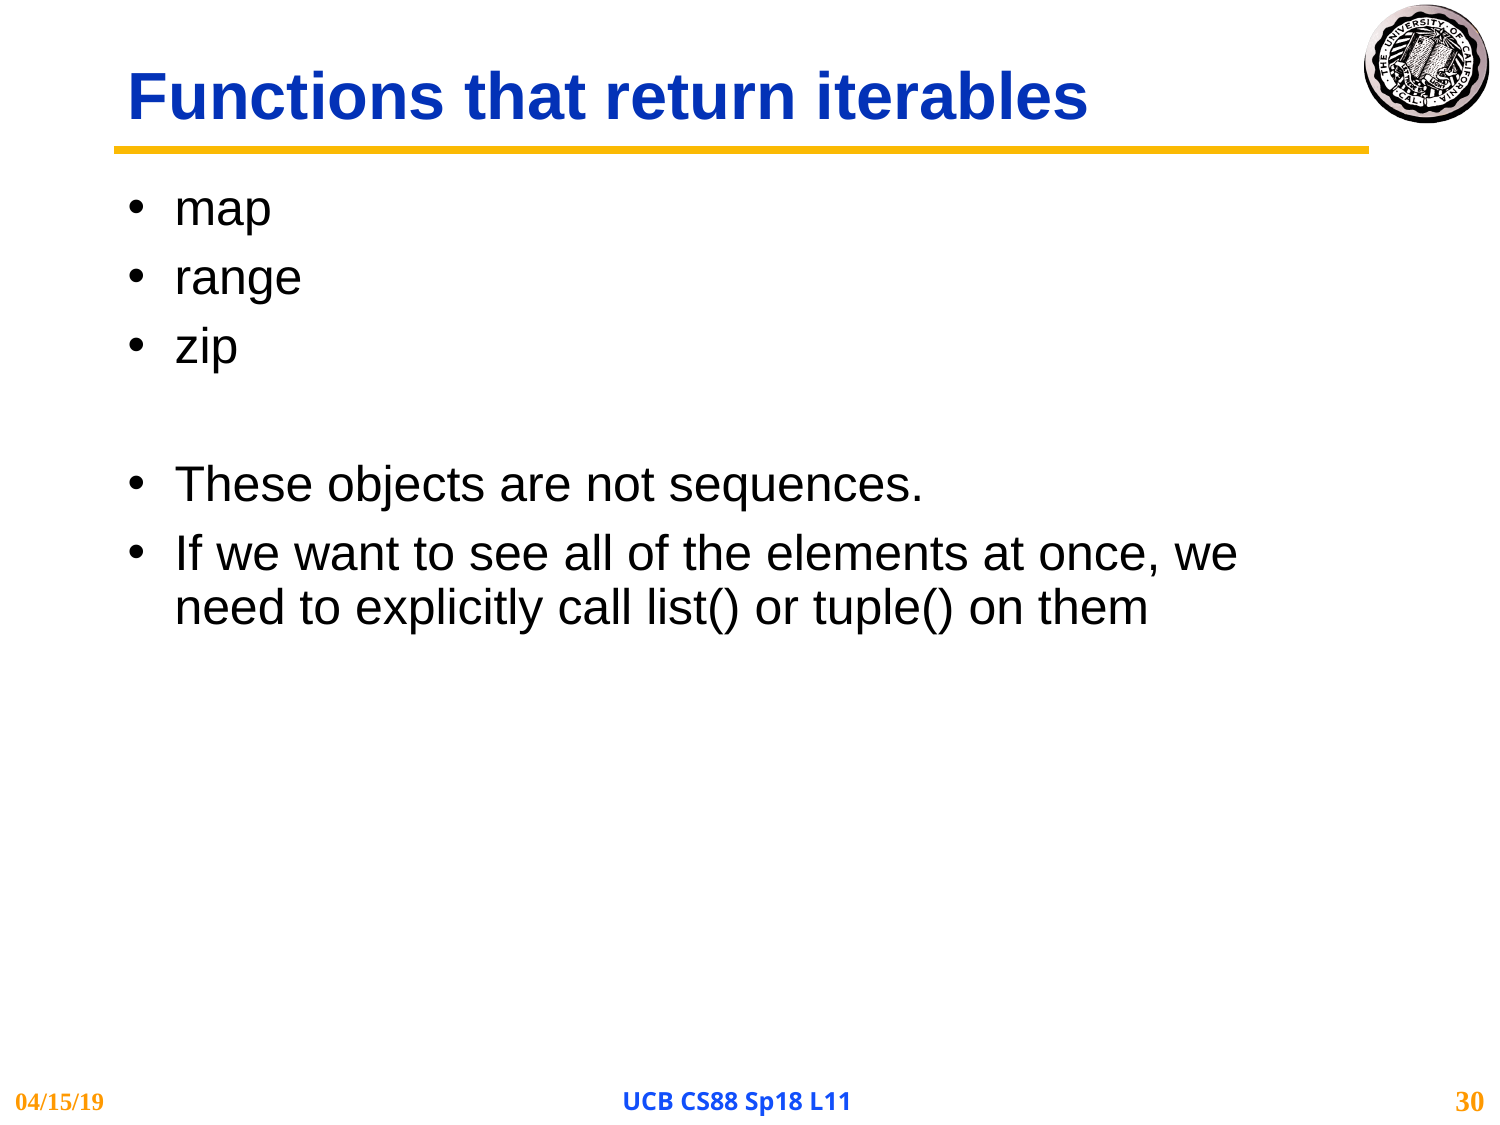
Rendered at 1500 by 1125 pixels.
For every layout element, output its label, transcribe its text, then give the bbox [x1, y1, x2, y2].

slide_number 30 [1412, 1074, 1500, 1125]
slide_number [0, 1074, 250, 1125]
list map range zip These objects are not sequences. If we want to see all of the elements at once, we need to explicitly call list() or tuple() on them [112, 174, 1363, 1038]
title Functions that return iterables [112, 37, 1375, 159]
footer UCB CS88 Sp18 L11 [500, 1074, 975, 1125]
picture [1350, 0, 1500, 127]
